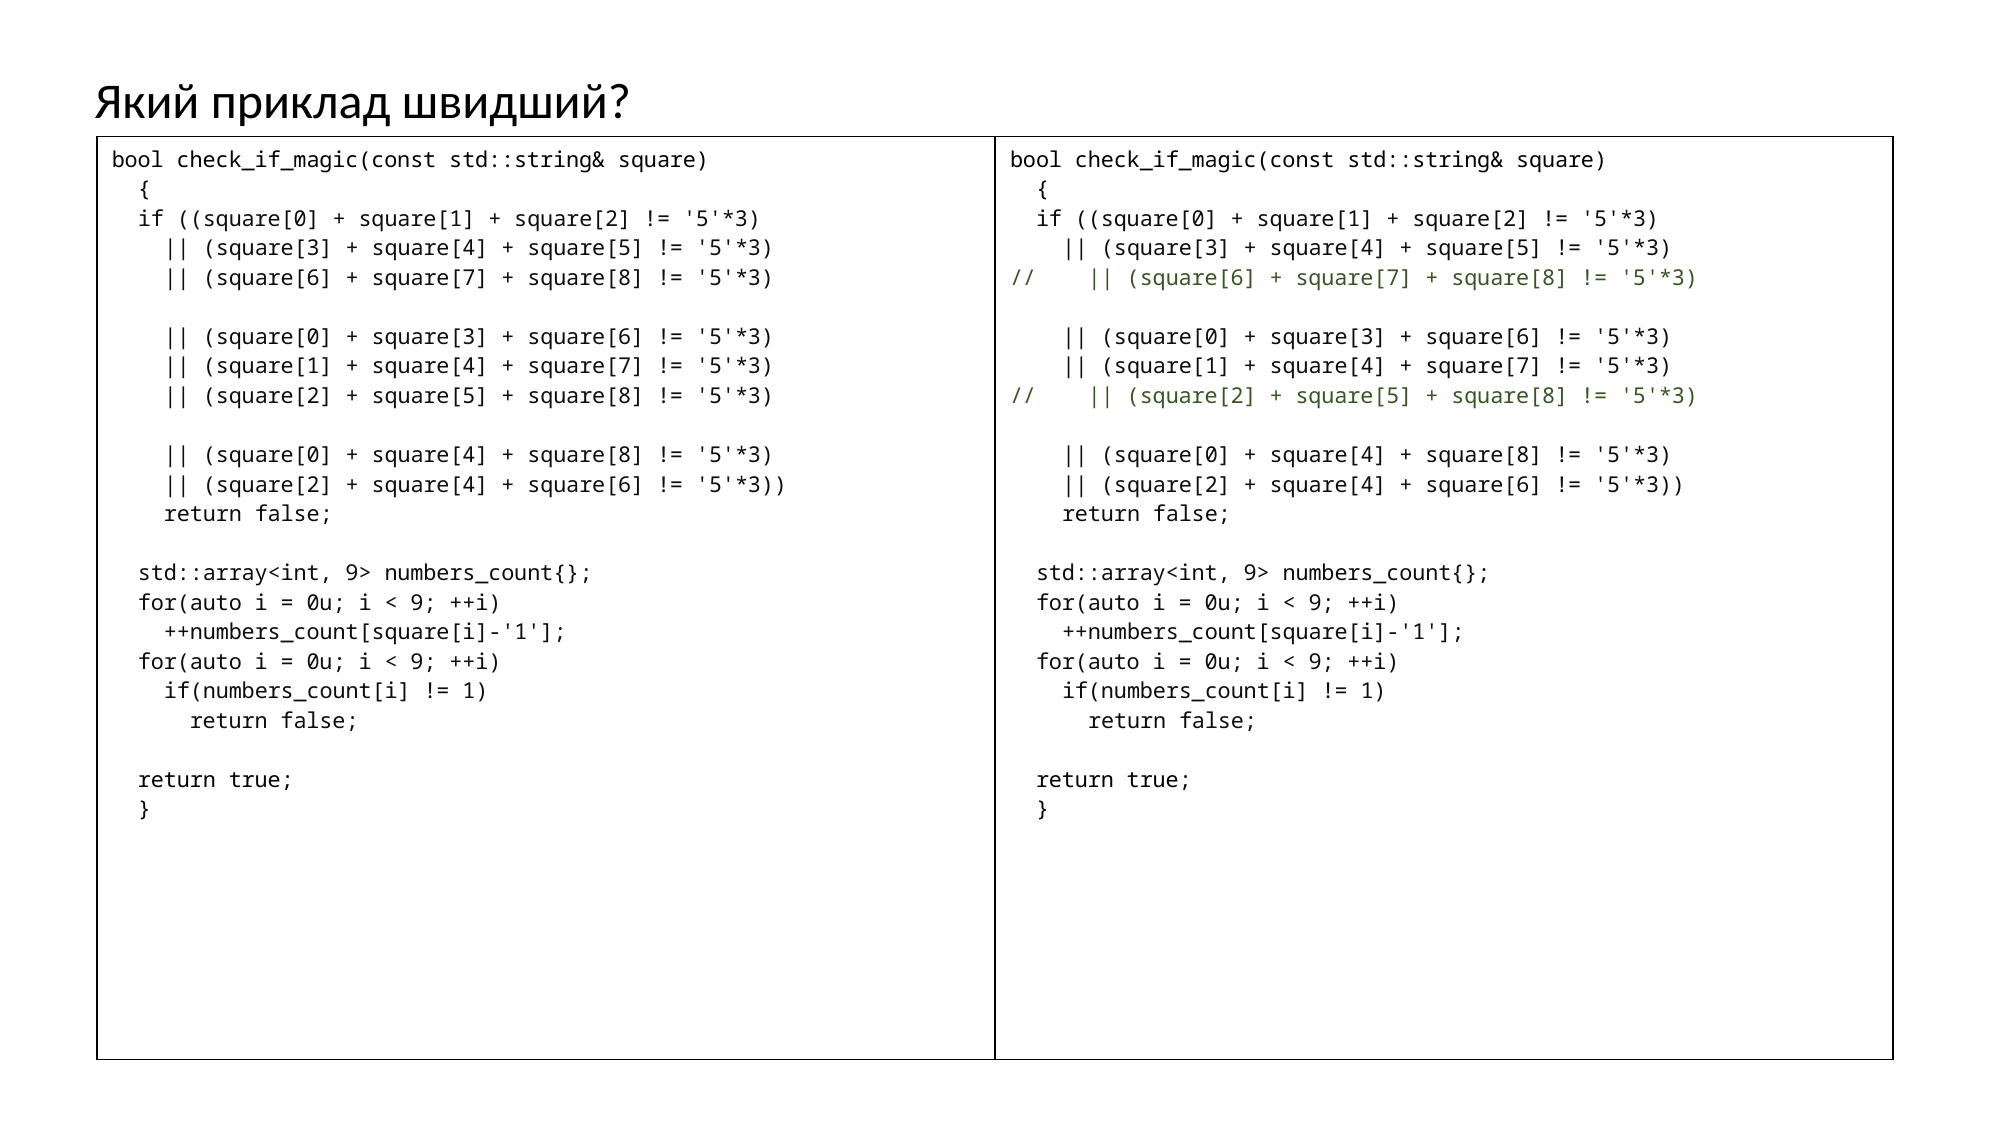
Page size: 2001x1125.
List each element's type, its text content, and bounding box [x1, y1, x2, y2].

table_header bool check_if_magic(const std::string& square) { if ((square[0] + square[1] + square[2] != '5'*3) || (square[3] + square[4] + square[5] != '5'*3) || (square[6] + square[7] + square[8] != '5'*3) || (square[0] + square[3] + square[6] != '5'*3) || (square[1] + square[4] + square[7] != '5'*3) || (square[2] + square[5] + square[8] != '5'*3) || (square[0] + square[4] + square[8] != '5'*3) || (square[2] + square[4] + square[6] != '5'*3)) return false; std::array<int, 9> numbers_count{}; for(auto i = 0u; i < 9; ++i) ++numbers_count[square[i]-'1']; for(auto i = 0u; i < 9; ++i) if(numbers_count[i] != 1) return false; return true; } [98, 137, 994, 1059]
table_header bool check_if_magic(const std::string& square) { if ((square[0] + square[1] + square[2] != '5'*3) || (square[3] + square[4] + square[5] != '5'*3) // || (square[6] + square[7] + square[8] != '5'*3) || (square[0] + square[3] + square[6] != '5'*3) || (square[1] + square[4] + square[7] != '5'*3) // || (square[2] + square[5] + square[8] != '5'*3) || (square[0] + square[4] + square[8] != '5'*3) || (square[2] + square[4] + square[6] != '5'*3)) return false; std::array<int, 9> numbers_count{}; for(auto i = 0u; i < 9; ++i) ++numbers_count[square[i]-'1']; for(auto i = 0u; i < 9; ++i) if(numbers_count[i] != 1) return false; return true; } [996, 137, 1892, 1059]
text_box Який приклад швидший? [79, 60, 647, 136]
